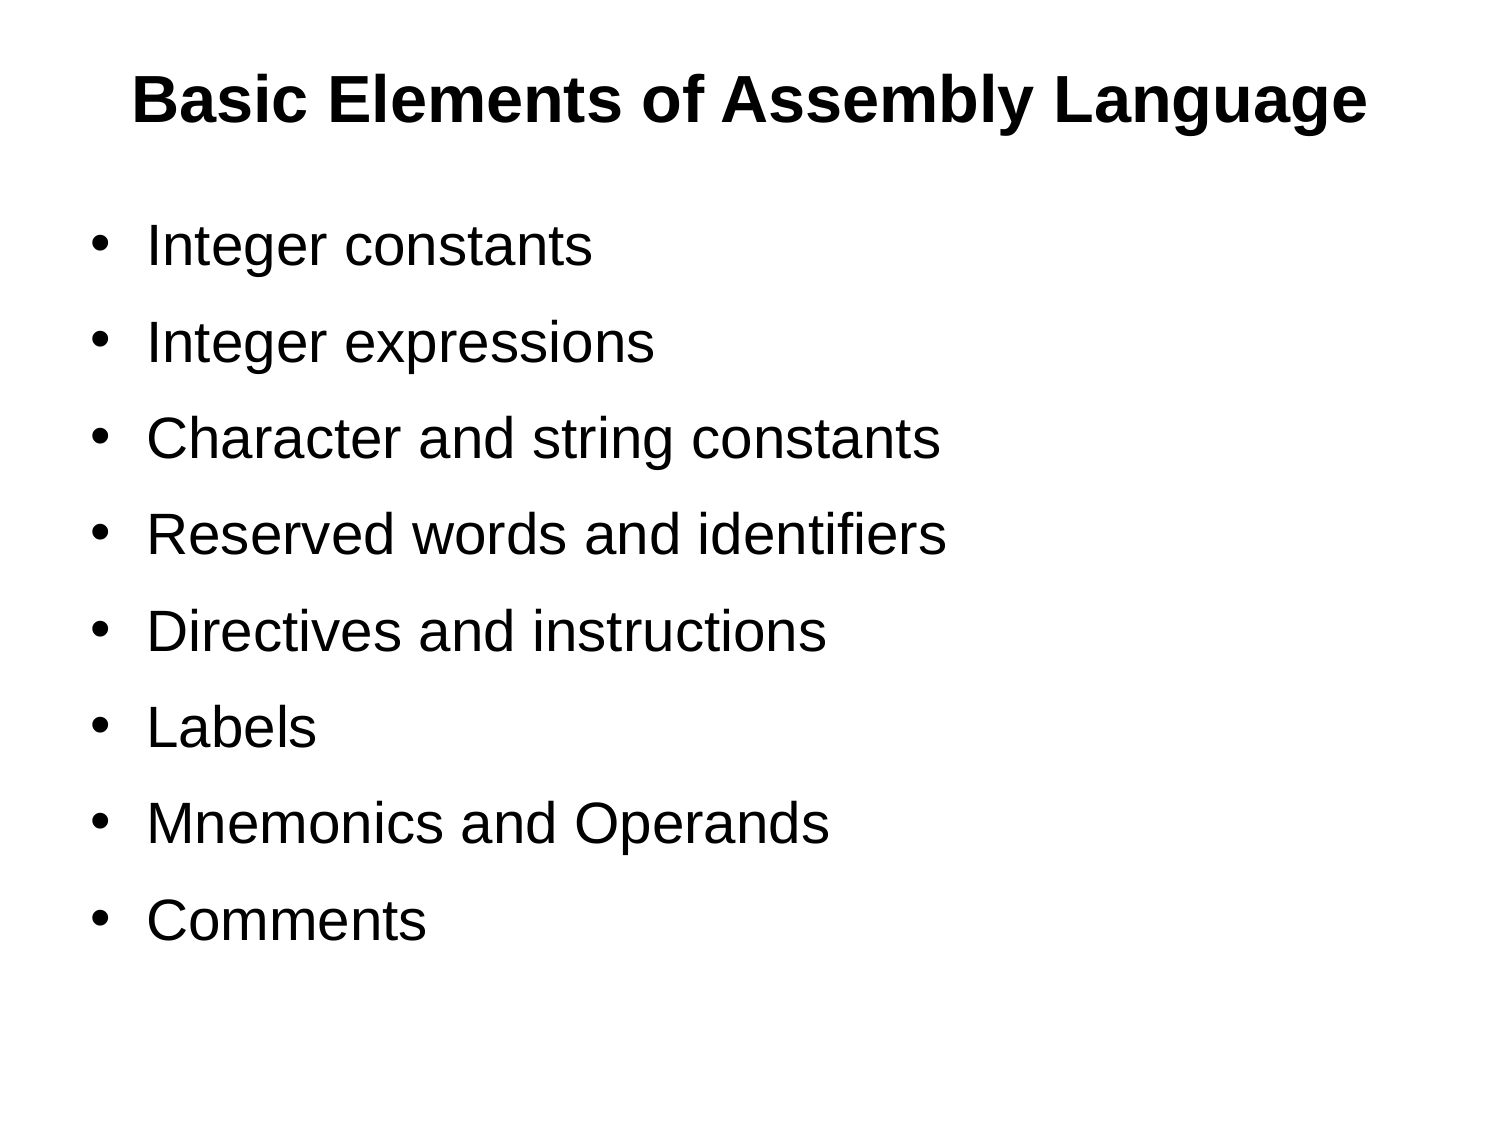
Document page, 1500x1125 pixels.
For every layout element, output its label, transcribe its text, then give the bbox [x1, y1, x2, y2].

title Basic Elements of Assembly Language [75, 24, 1425, 168]
list Integer constants Integer expressions Character and string constants Reserved words and identifiers Directives and instructions Labels Mnemonics and Operands Comments [75, 200, 1425, 1013]
